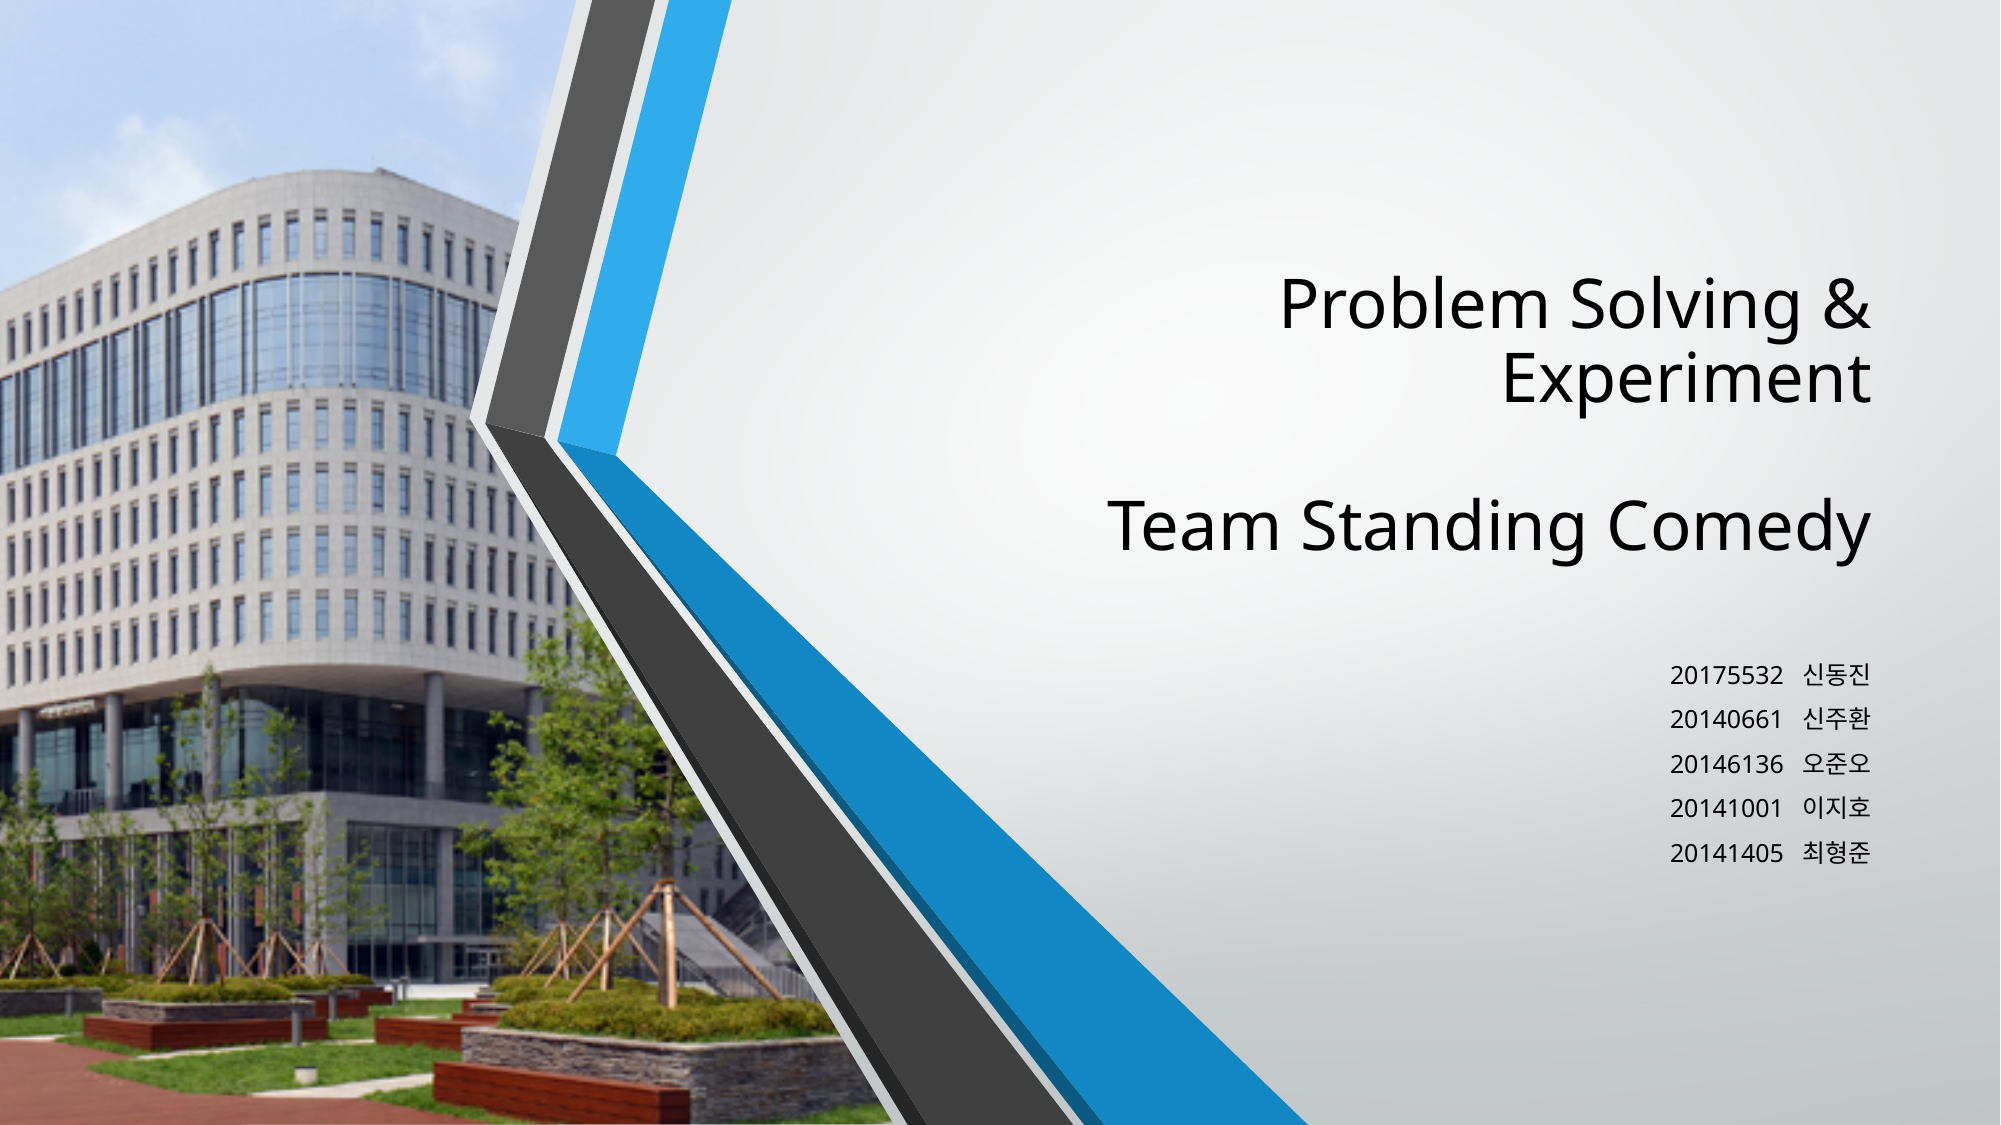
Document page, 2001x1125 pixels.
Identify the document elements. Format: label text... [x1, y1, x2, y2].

text_box [1309, 0, 2000, 1125]
picture [0, 0, 894, 1125]
subtitle 20175532 신동진 20140661 신주환 20146136 오준오 20141001 이지호 20141405 최형준 [1309, 655, 1887, 884]
title Problem Solving & Experiment Team Standing Comedy [1309, 226, 1887, 655]
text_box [894, 0, 1309, 1125]
